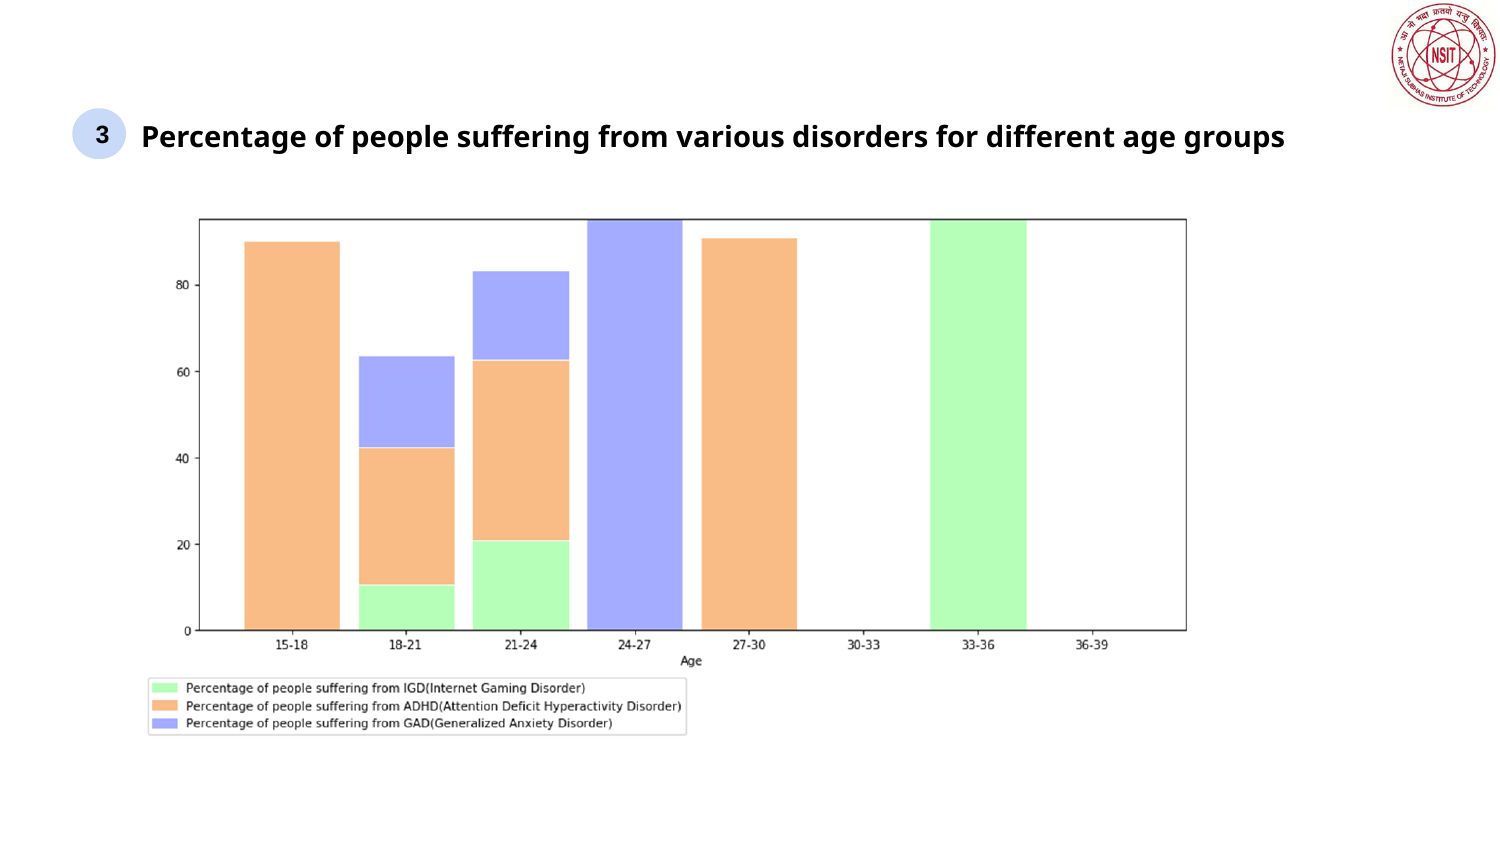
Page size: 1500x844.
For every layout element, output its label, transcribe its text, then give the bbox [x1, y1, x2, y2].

picture [139, 206, 1197, 743]
text_box 3 [73, 109, 126, 159]
picture [1389, 0, 1500, 103]
title Percentage of people suffering from various disorders for different age groups [126, 103, 1500, 198]
